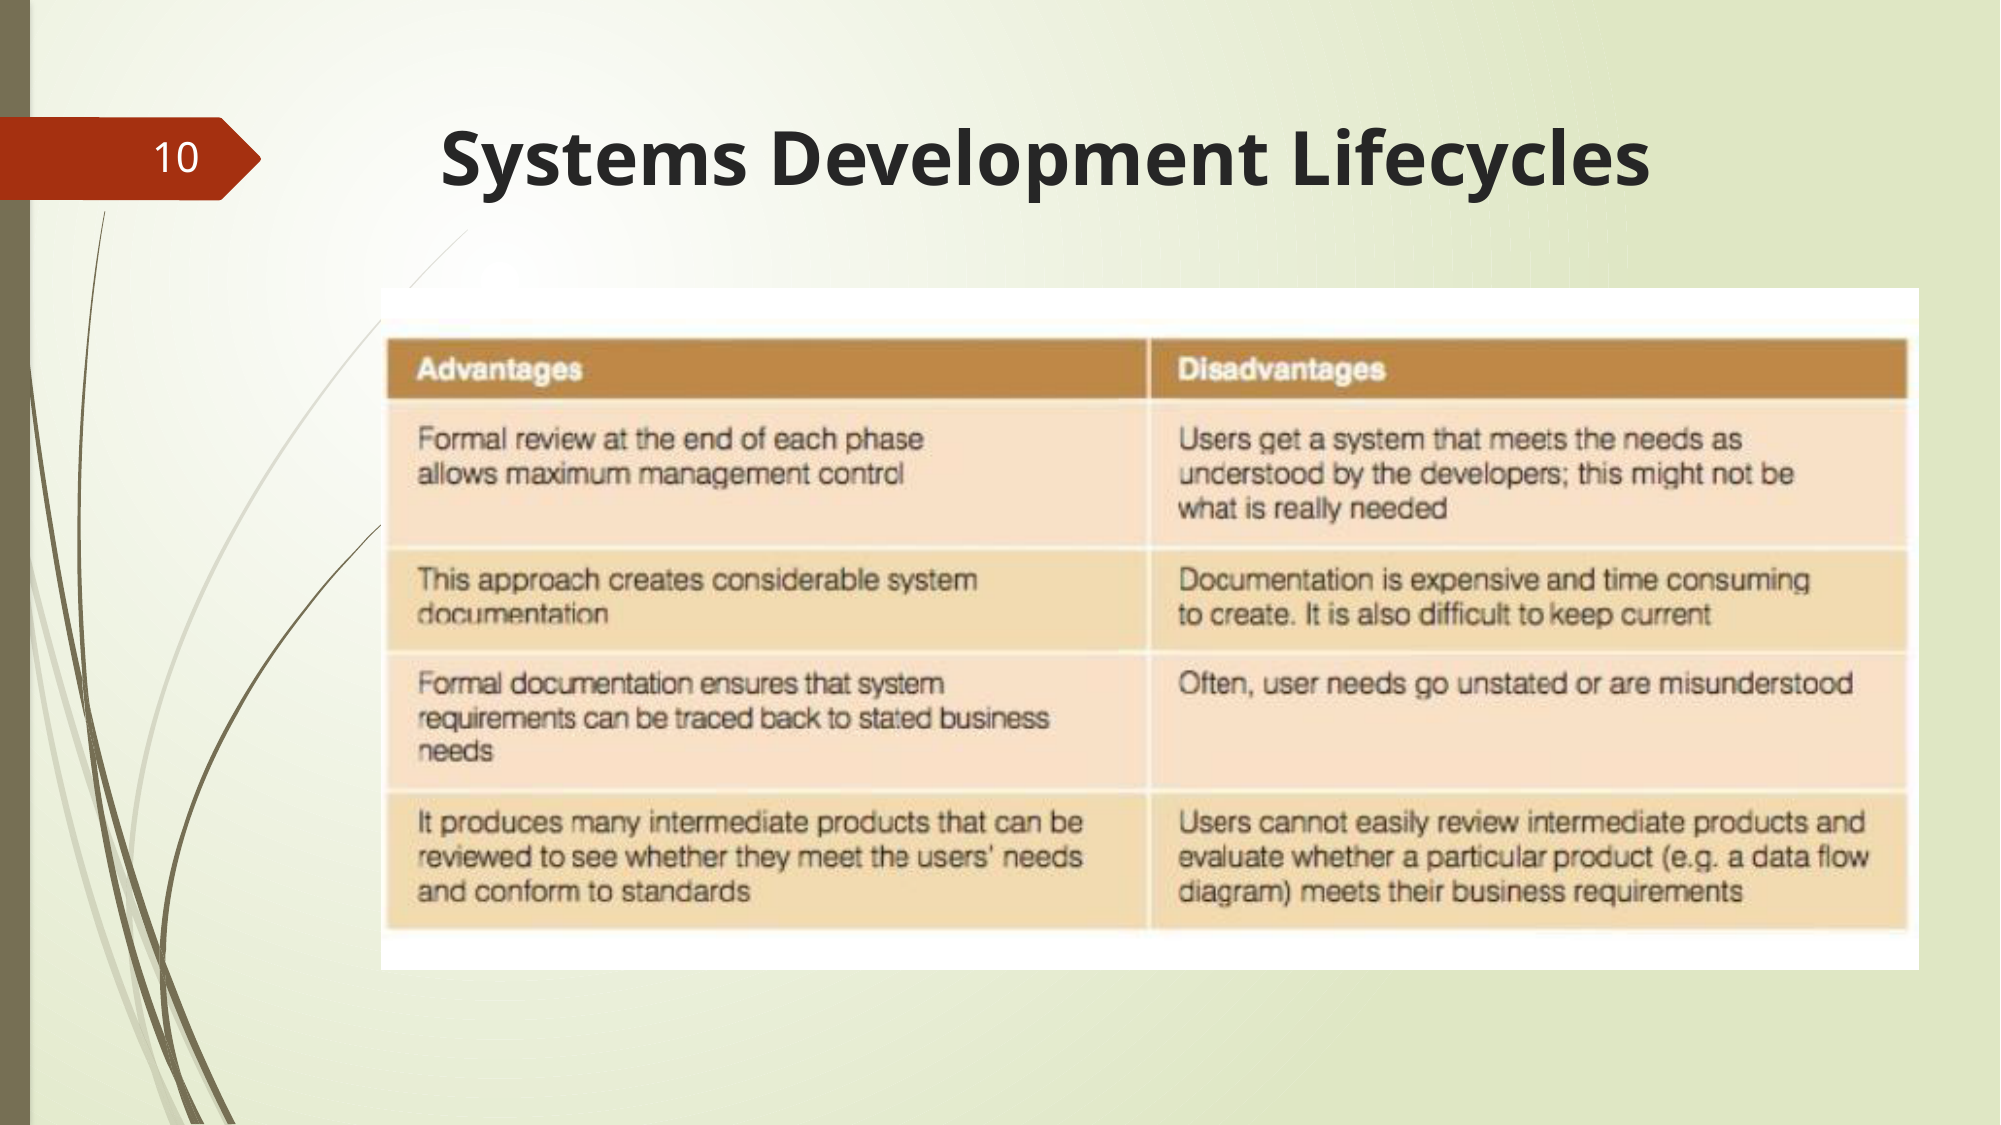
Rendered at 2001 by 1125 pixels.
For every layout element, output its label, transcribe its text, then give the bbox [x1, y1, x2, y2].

title Systems Development Lifecycles [425, 102, 1888, 287]
slide_number 10 [87, 129, 216, 190]
picture [380, 287, 1919, 970]
